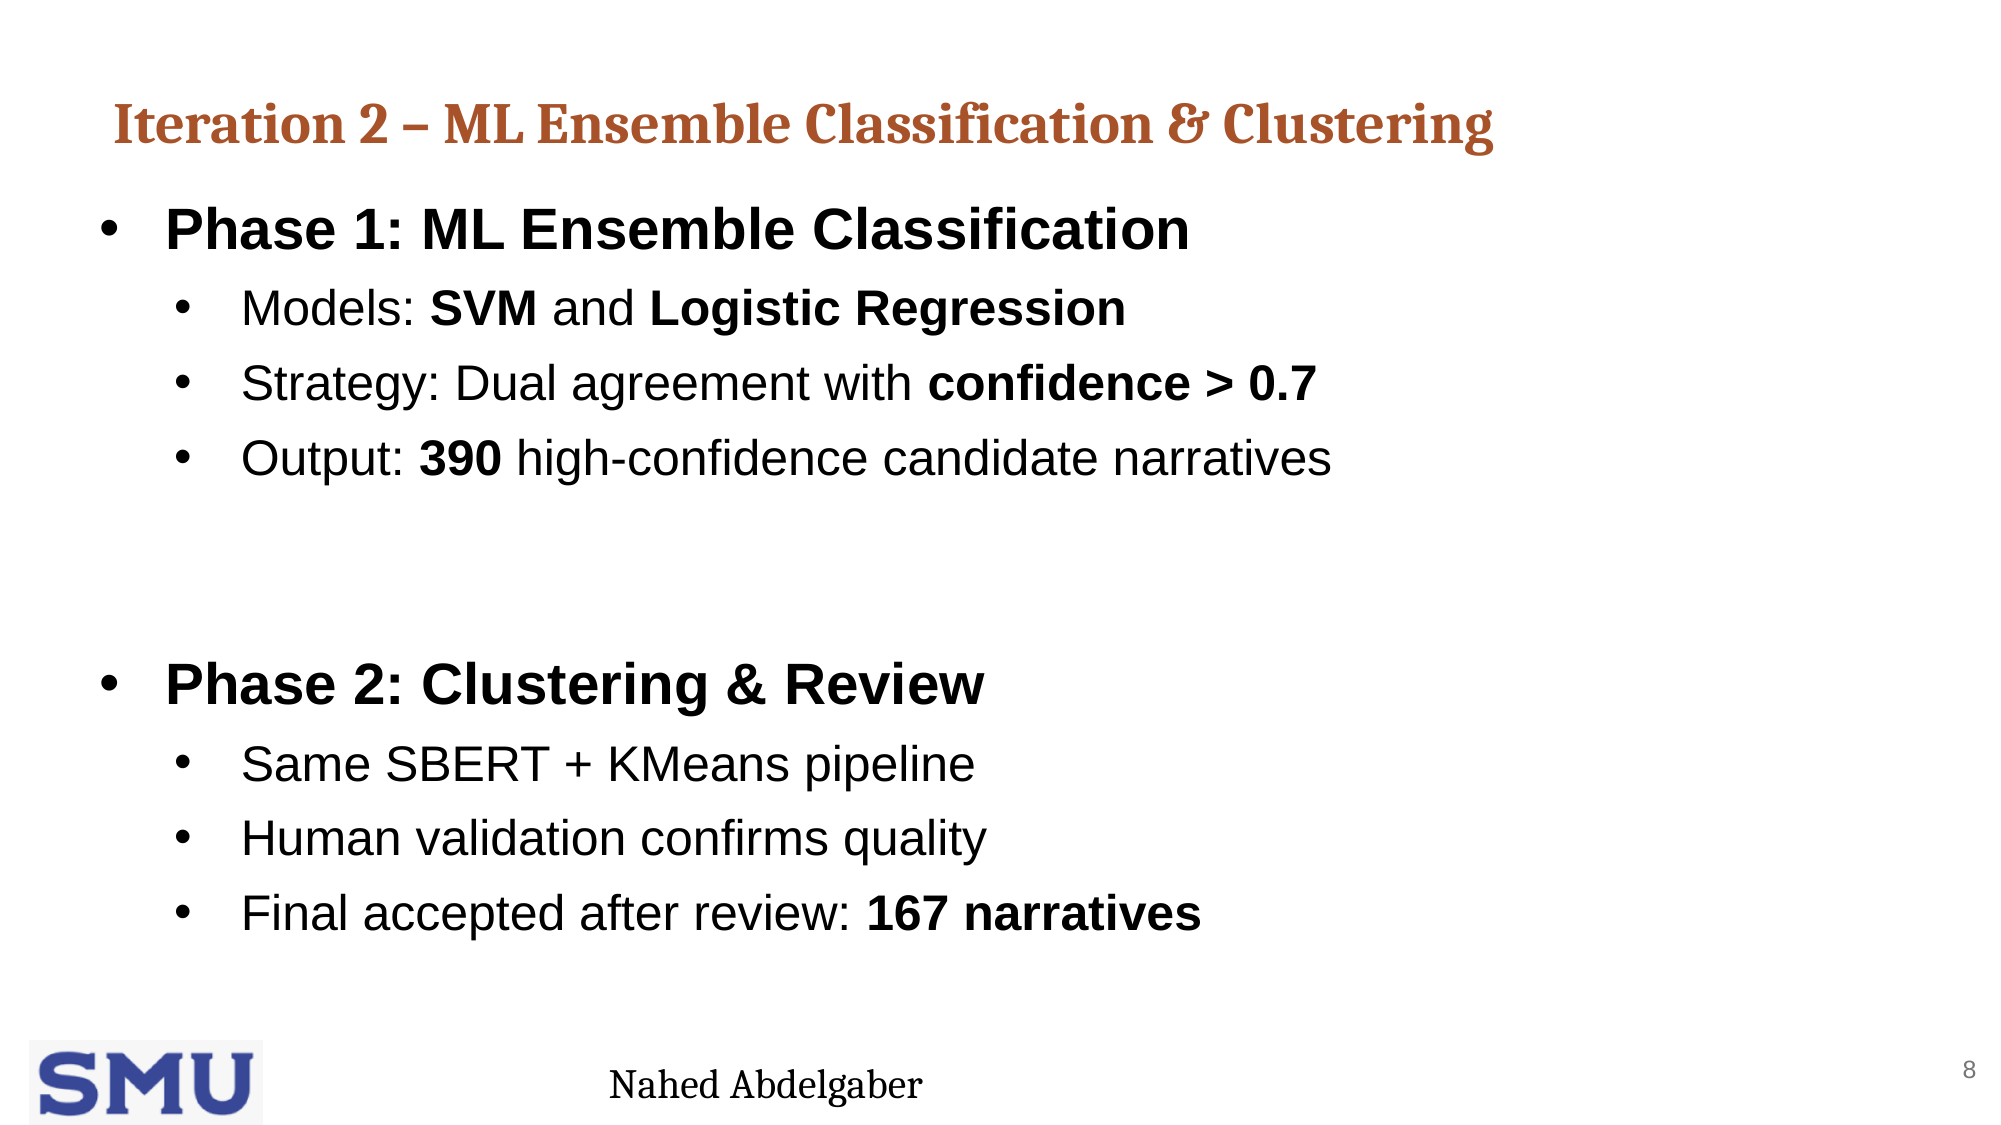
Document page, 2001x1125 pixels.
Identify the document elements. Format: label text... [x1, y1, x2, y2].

text_box Iteration 2 – ML Ensemble Classification & Clustering [90, 67, 1852, 192]
list Phase 1: ML Ensemble Classification Models: SVM and Logistic Regression Strategy: Dual agreement with confidence > 0.7 Output: 390 high-confidence candidate narratives Phase 2: Clustering & Review Same SBERT + KMeans pipeline Human validation confirms quality Final accepted after review: 167 narratives [75, 191, 1838, 1018]
picture [29, 1040, 263, 1125]
slide_number ‹#› [1871, 1038, 1992, 1125]
